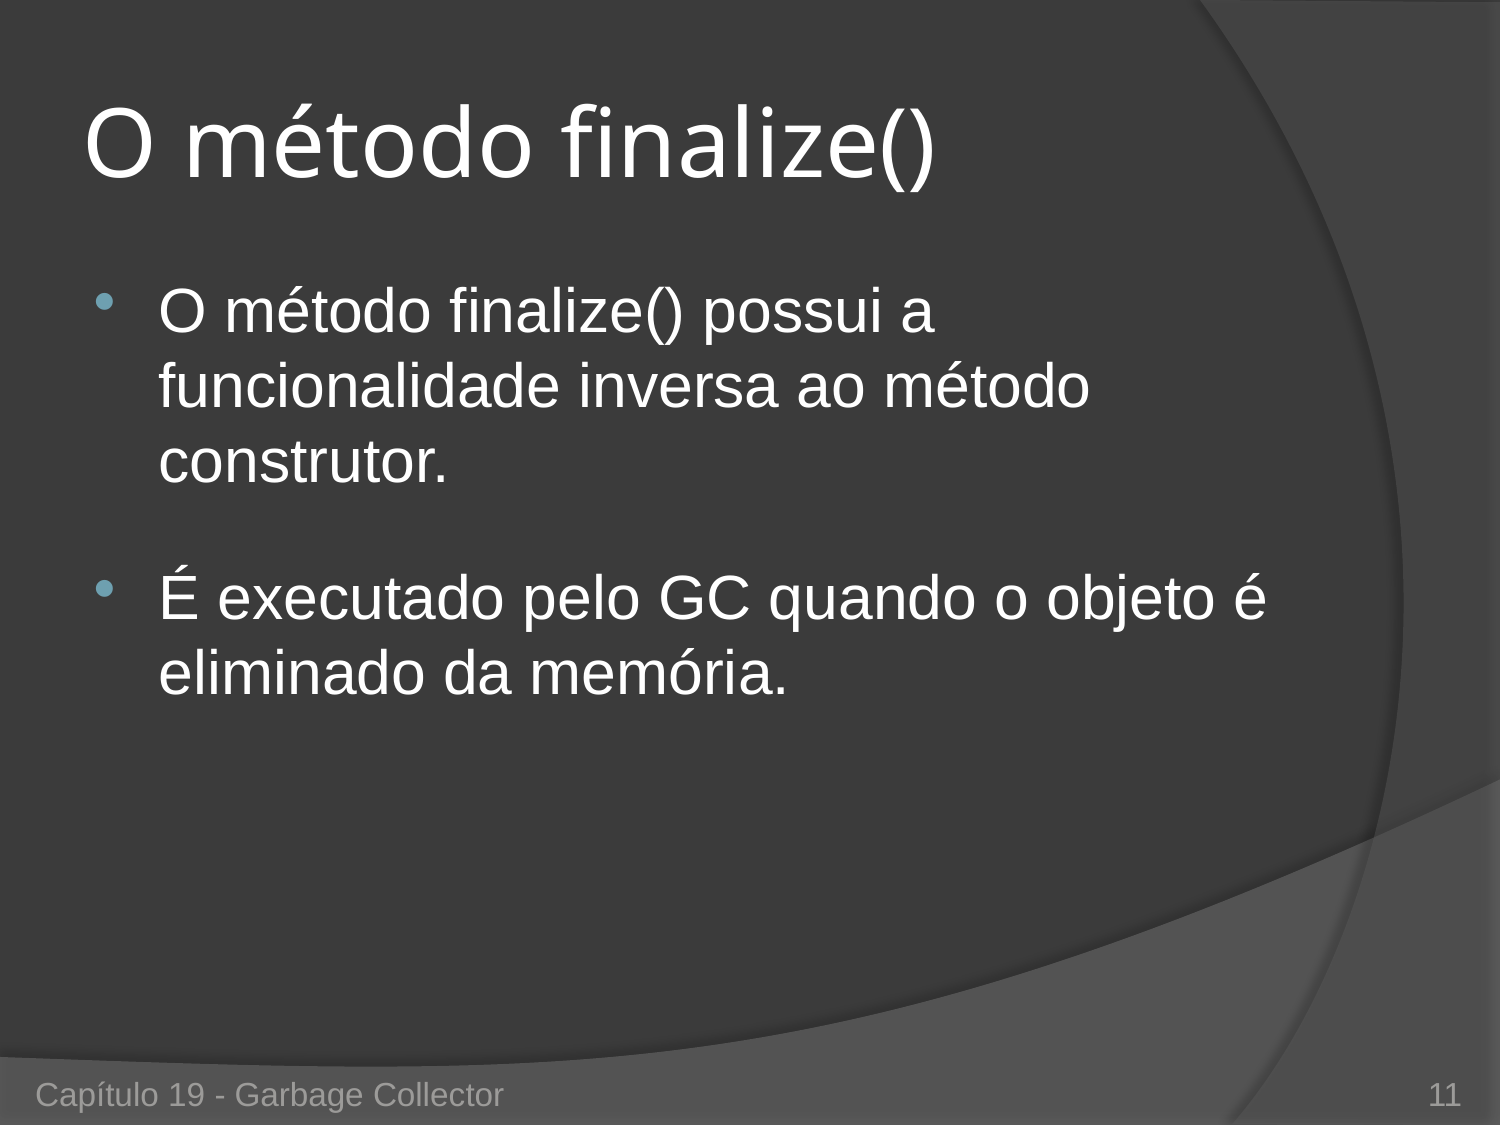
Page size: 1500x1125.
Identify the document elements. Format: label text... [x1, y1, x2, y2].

slide_number 11 [1337, 1053, 1463, 1114]
list O método finalize() possui a funcionalidade inversa ao método construtor. É executado pelo GC quando o objeto é eliminado da memória. [74, 262, 1301, 1006]
title O método finalize() [74, 44, 1301, 233]
footer Capítulo 19 - Garbage Collector [35, 1053, 511, 1114]
